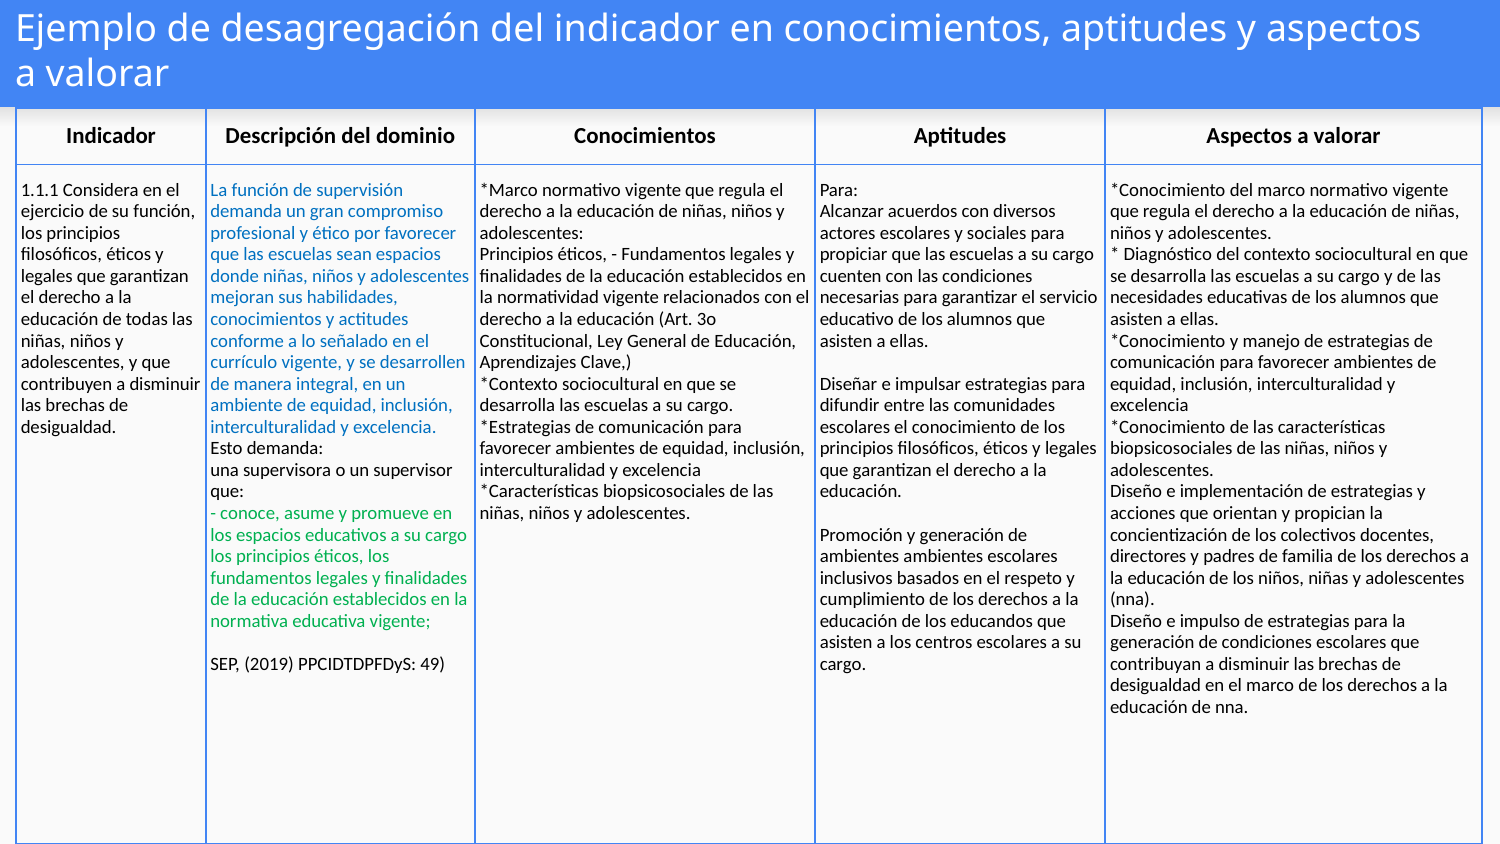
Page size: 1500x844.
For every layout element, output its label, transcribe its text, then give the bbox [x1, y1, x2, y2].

table_header Indicador [17, 109, 205, 164]
table_header Conocimientos [476, 109, 814, 164]
table_cell Para: Alcanzar acuerdos con diversos actores escolares y sociales para propiciar que las escuelas a su cargo cuenten con las condiciones necesarias para garantizar el servicio educativo de los alumnos que asisten a ellas. Diseñar e impulsar estrategias para difundir entre las comunidades escolares el conocimiento de los principios filosóficos, éticos y legales que garantizan el derecho a la educación. Promoción y generación de ambientes ambientes escolares inclusivos basados en el respeto y cumplimiento de los derechos a la educación de los educandos que asisten a los centros escolares a su cargo. [816, 165, 1104, 843]
table_cell La función de supervisión demanda un gran compromiso profesional y ético por favorecer que las escuelas sean espacios donde niñas, niños y adolescentes mejoran sus habilidades, conocimientos y actitudes conforme a lo señalado en el currículo vigente, y se desarrollen de manera integral, en un ambiente de equidad, inclusión, interculturalidad y excelencia. Esto demanda: una supervisora o un supervisor que: - conoce, asume y promueve en los espacios educativos a su cargo los principios éticos, los fundamentos legales y finalidades de la educación establecidos en la normativa educativa vigente; SEP, (2019) PPCIDTDPFDyS: 49) [207, 165, 474, 843]
table_header Descripción del dominio [207, 109, 474, 164]
table_header Aptitudes [816, 109, 1104, 164]
table_cell 1.1.1 Considera en el ejercicio de su función, los principios filosóficos, éticos y legales que garantizan el derecho a la educación de todas las niñas, niños y adolescentes, y que contribuyen a disminuir las brechas de desigualdad. [17, 165, 205, 843]
table_cell *Marco normativo vigente que regula el derecho a la educación de niñas, niños y adolescentes: Principios éticos, - Fundamentos legales y finalidades de la educación establecidos en la normatividad vigente relacionados con el derecho a la educación (Art. 3o Constitucional, Ley General de Educación, Aprendizajes Clave,) *Contexto sociocultural en que se desarrolla las escuelas a su cargo. *Estrategias de comunicación para favorecer ambientes de equidad, inclusión, interculturalidad y excelencia *Características biopsicosociales de las niñas, niños y adolescentes. [476, 165, 814, 843]
table_cell *Conocimiento del marco normativo vigente que regula el derecho a la educación de niñas, niños y adolescentes. * Diagnóstico del contexto sociocultural en que se desarrolla las escuelas a su cargo y de las necesidades educativas de los alumnos que asisten a ellas. *Conocimiento y manejo de estrategias de comunicación para favorecer ambientes de equidad, inclusión, interculturalidad y excelencia *Conocimiento de las características biopsicosociales de las niñas, niños y adolescentes. Diseño e implementación de estrategias y acciones que orientan y propician la concientización de los colectivos docentes, directores y padres de familia de los derechos a la educación de los niños, niñas y adolescentes (nna). Diseño e impulso de estrategias para la generación de condiciones escolares que contribuyan a disminuir las brechas de desigualdad en el marco de los derechos a la educación de nna. [1106, 165, 1481, 843]
title Ejemplo de desagregación del indicador en conocimientos, aptitudes y aspectos a valorar [0, 0, 1448, 99]
table_header Aspectos a valorar [1106, 109, 1481, 164]
